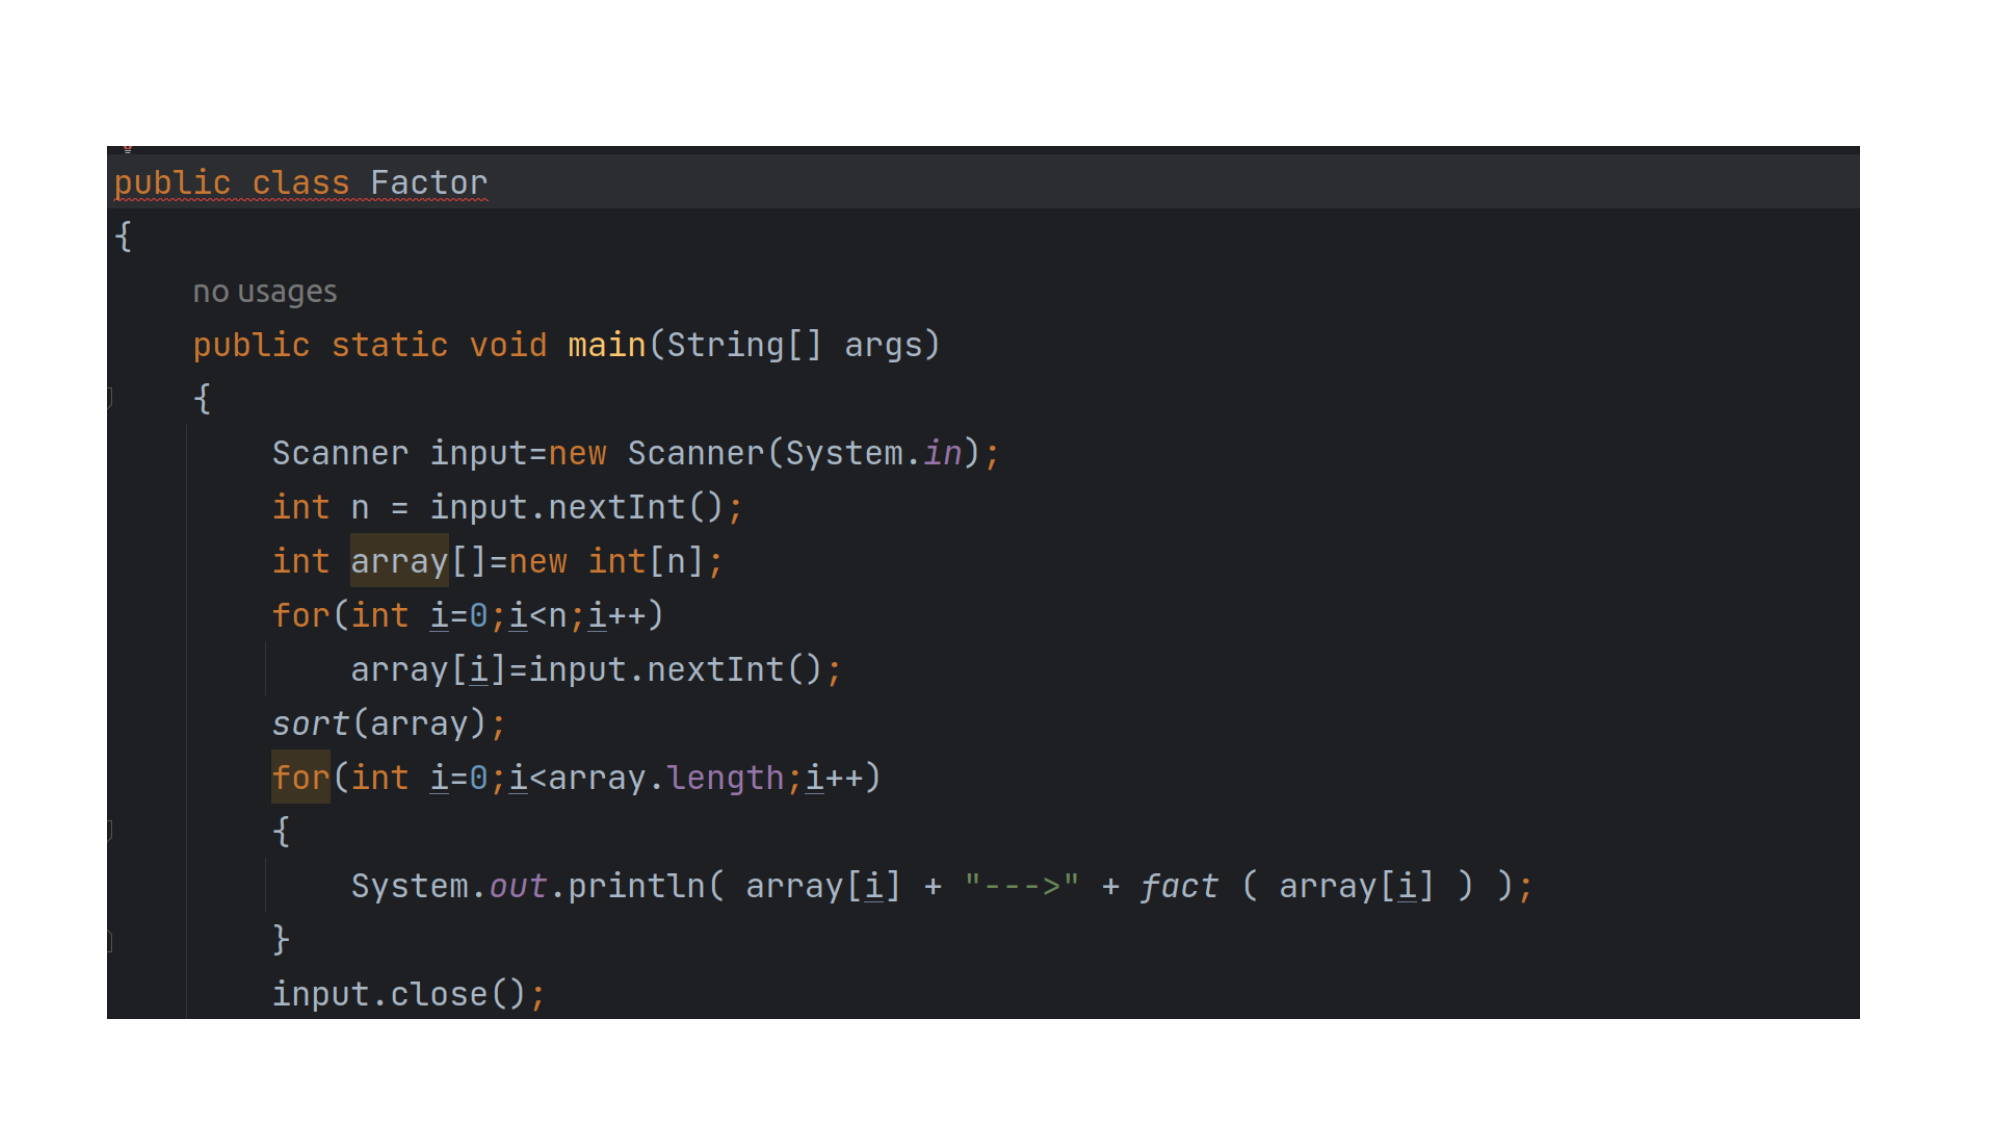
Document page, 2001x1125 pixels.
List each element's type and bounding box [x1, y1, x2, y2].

picture [107, 146, 1860, 1019]
